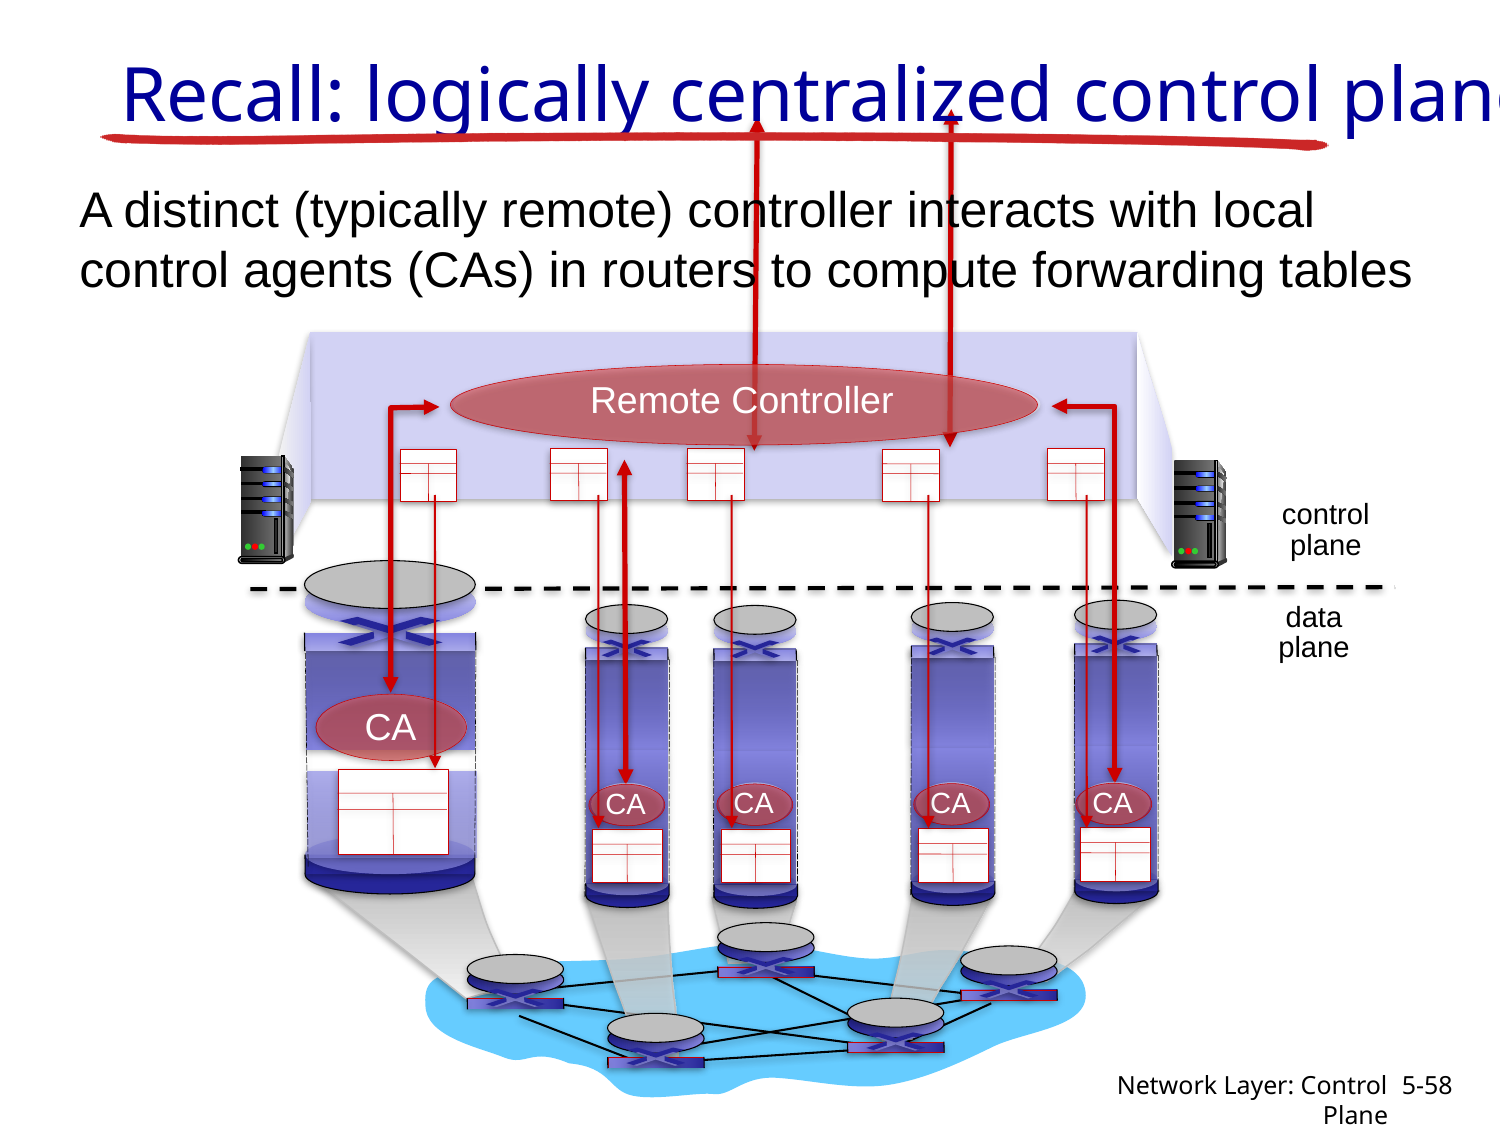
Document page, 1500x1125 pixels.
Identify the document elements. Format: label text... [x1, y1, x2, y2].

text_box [960, 974, 1058, 1016]
text_box Recall: logically centralized control plane [105, 38, 1356, 144]
text_box 5-<number> [1387, 1062, 1500, 1107]
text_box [250, 492, 310, 672]
text_box A distinct (typically remote) controller interacts with local control agents (CAs) in routers to compute forwarding tables [64, 170, 1452, 306]
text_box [304, 608, 1160, 1059]
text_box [607, 1042, 705, 1083]
text_box [584, 1066, 602, 1075]
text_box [434, 494, 1087, 829]
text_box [1157, 492, 1396, 672]
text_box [717, 951, 815, 992]
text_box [238, 331, 1228, 568]
text_box [621, 1066, 928, 1098]
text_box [847, 1026, 945, 1068]
text_box Network Layer: Control Plane [1045, 1062, 1403, 1102]
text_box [337, 835, 1151, 884]
picture [95, 126, 1343, 156]
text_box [466, 983, 564, 1024]
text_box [315, 363, 1152, 828]
